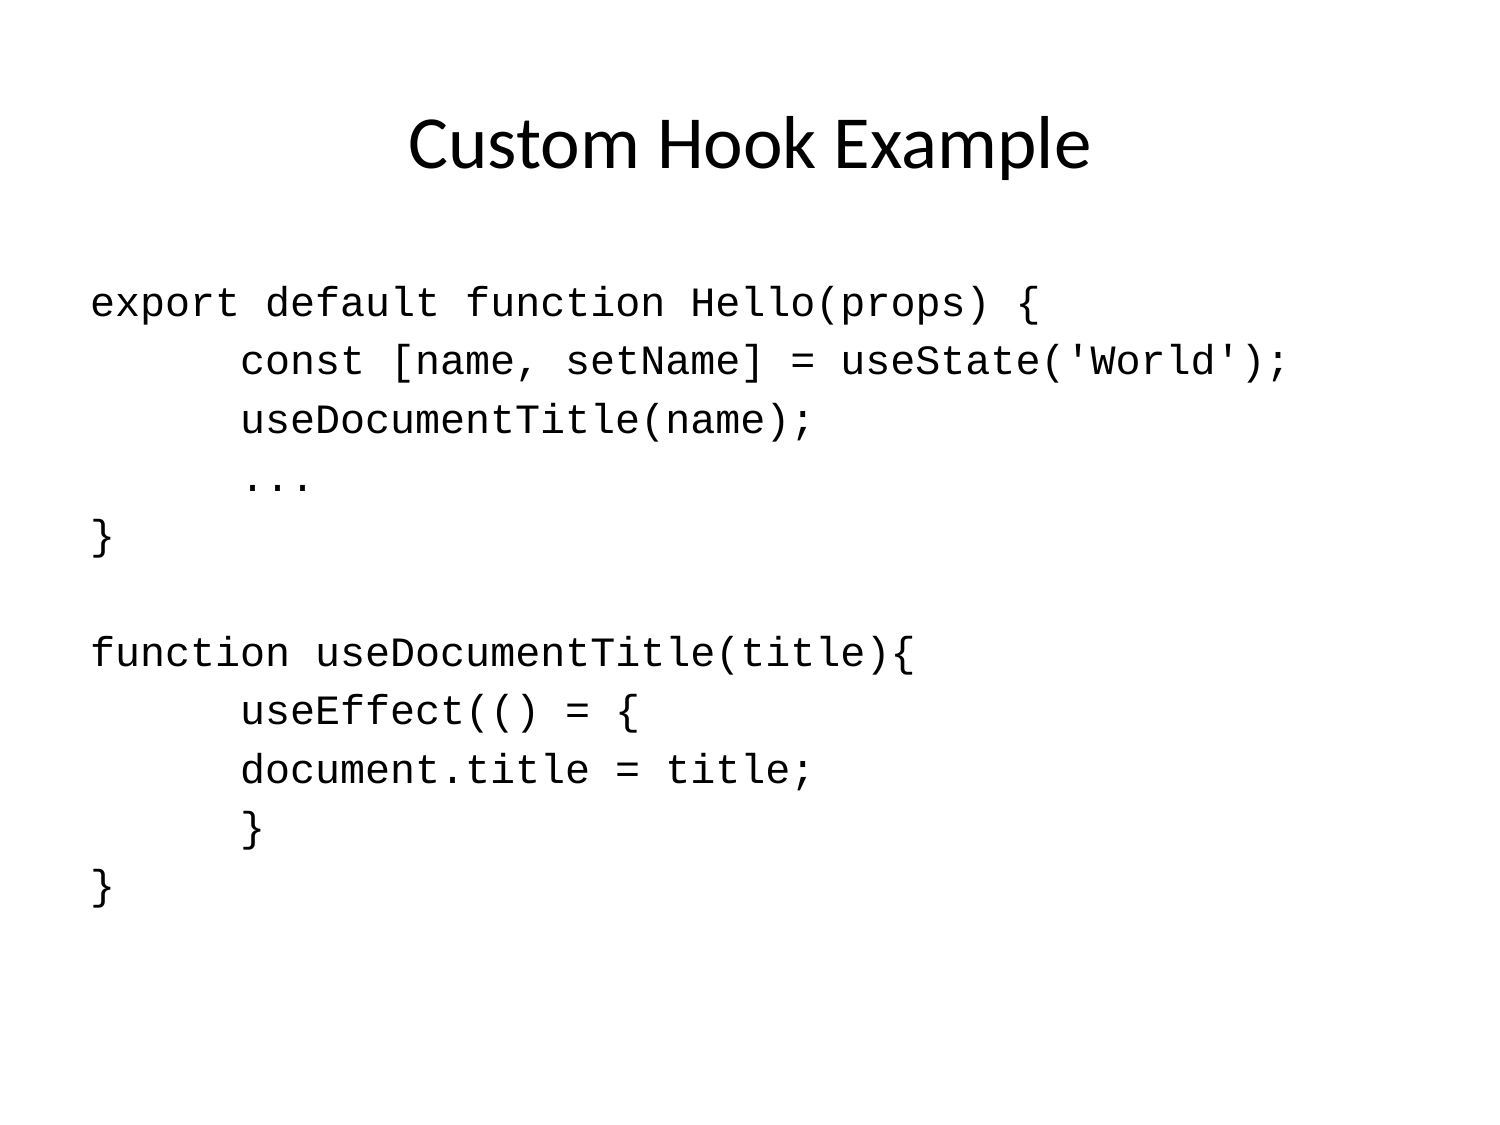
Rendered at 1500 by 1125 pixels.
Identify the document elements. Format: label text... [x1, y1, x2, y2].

title Custom Hook Example [75, 45, 1425, 233]
list export default function Hello(props) { const [name, setName] = useState('World'); useDocumentTitle(name); ... } function useDocumentTitle(title){ useEffect(() = { document.title = title; } } [75, 267, 1425, 1010]
